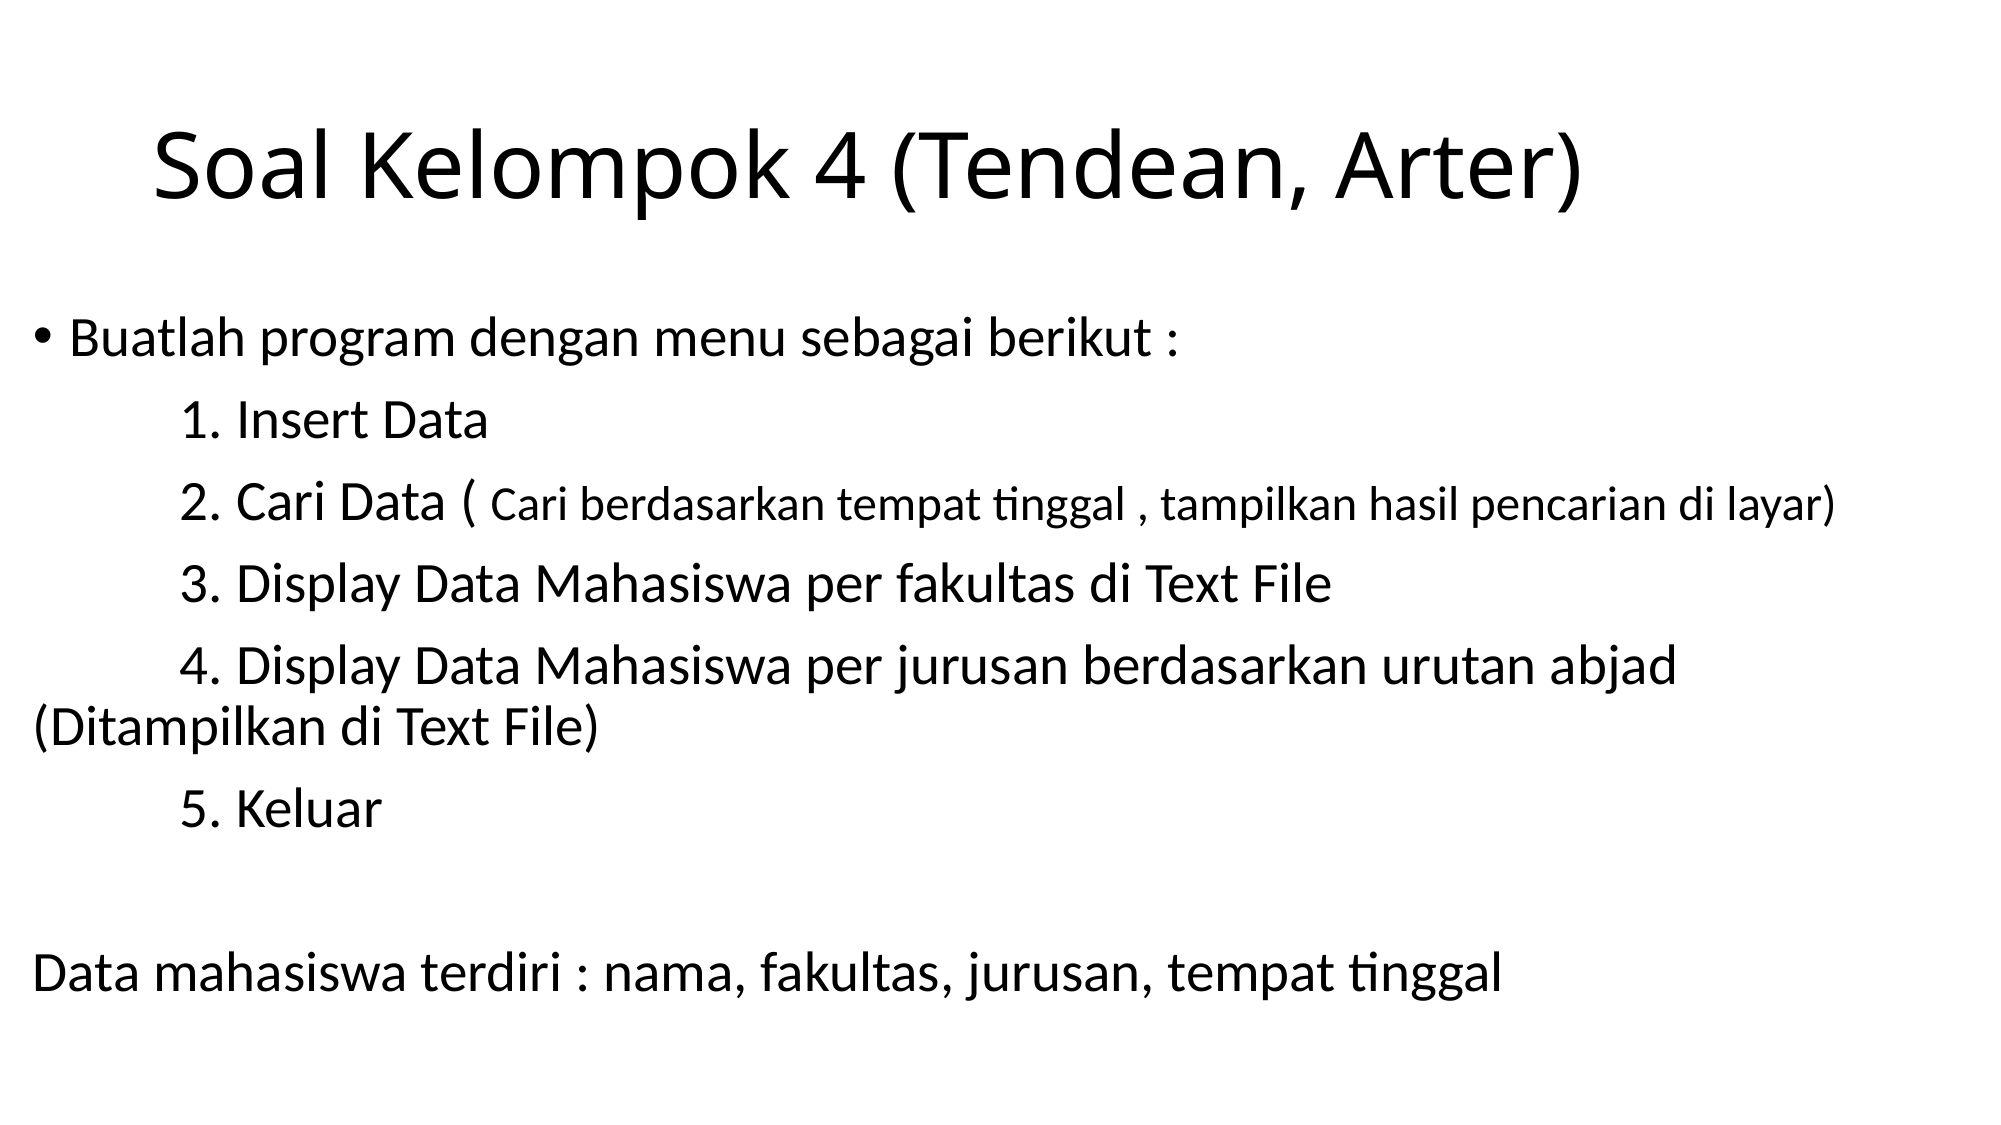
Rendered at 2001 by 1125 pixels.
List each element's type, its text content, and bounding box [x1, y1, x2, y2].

list Buatlah program dengan menu sebagai berikut : 1. Insert Data 2. Cari Data ( Cari berdasarkan tempat tinggal , tampilkan hasil pencarian di layar) 3. Display Data Mahasiswa per fakultas di Text File 4. Display Data Mahasiswa per jurusan berdasarkan urutan abjad (Ditampilkan di Text File) 5. Keluar Data mahasiswa terdiri : nama, fakultas, jurusan, tempat tinggal [17, 299, 1979, 1014]
title Soal Kelompok 4 (Tendean, Arter) [137, 59, 1863, 278]
